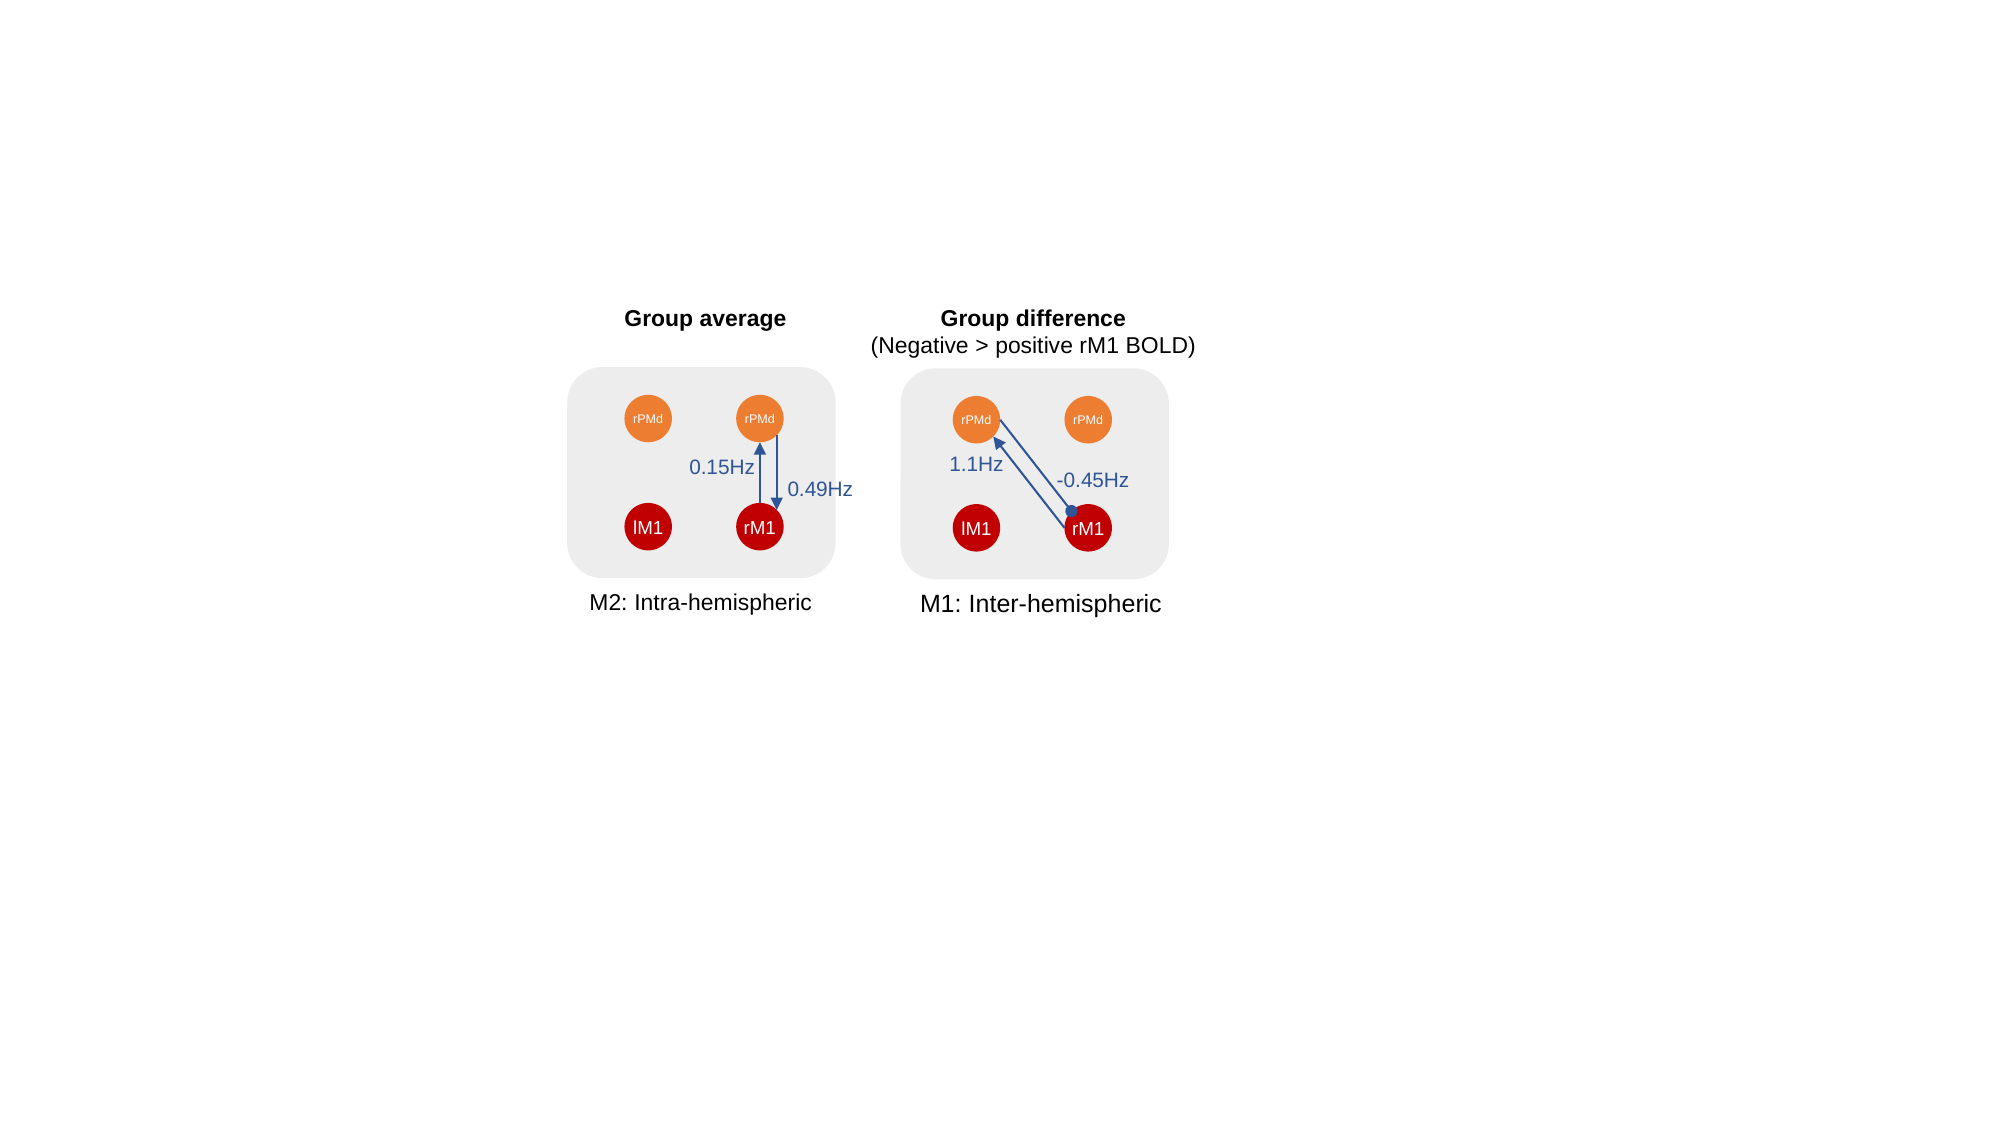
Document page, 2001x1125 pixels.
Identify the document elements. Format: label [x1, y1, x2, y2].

text_box [567, 295, 1212, 626]
text_box [560, 290, 1204, 628]
